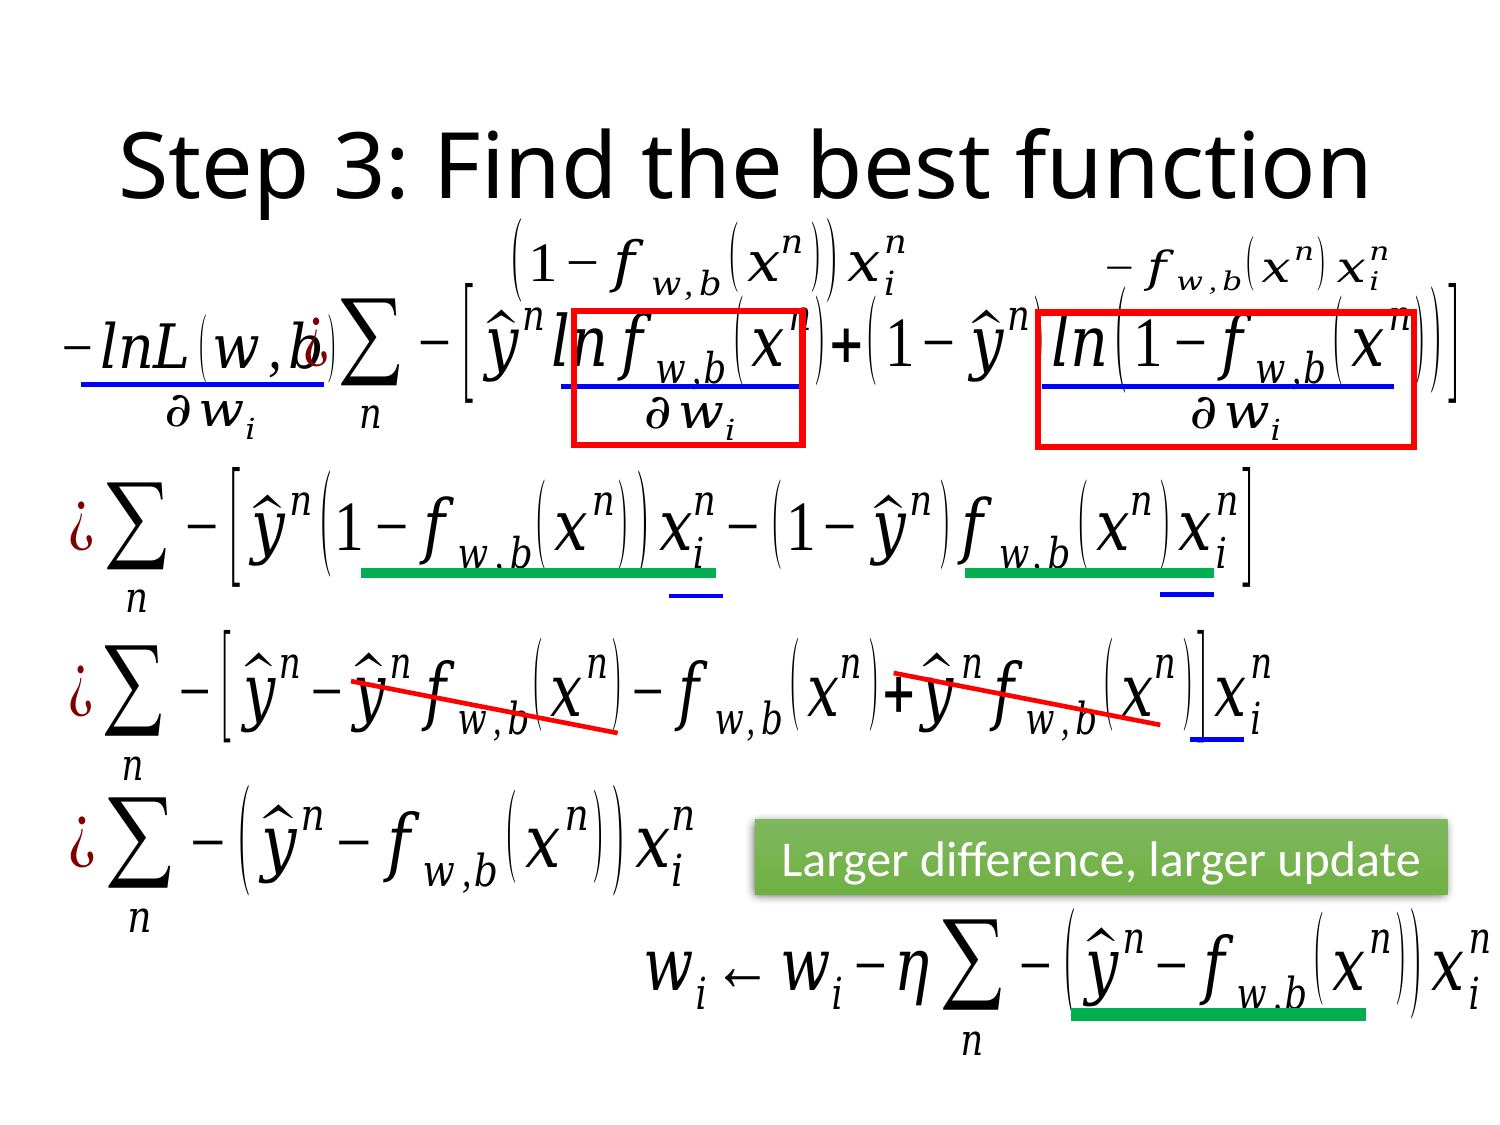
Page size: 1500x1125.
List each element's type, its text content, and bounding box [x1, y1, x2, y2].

text_box [573, 387, 803, 446]
text_box [573, 310, 803, 386]
text_box Larger difference, larger update [754, 819, 1448, 895]
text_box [893, 673, 1161, 725]
title Step 3: Find the best function [103, 59, 1397, 278]
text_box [351, 681, 618, 734]
text_box [1037, 311, 1415, 448]
list [103, 299, 1397, 1014]
